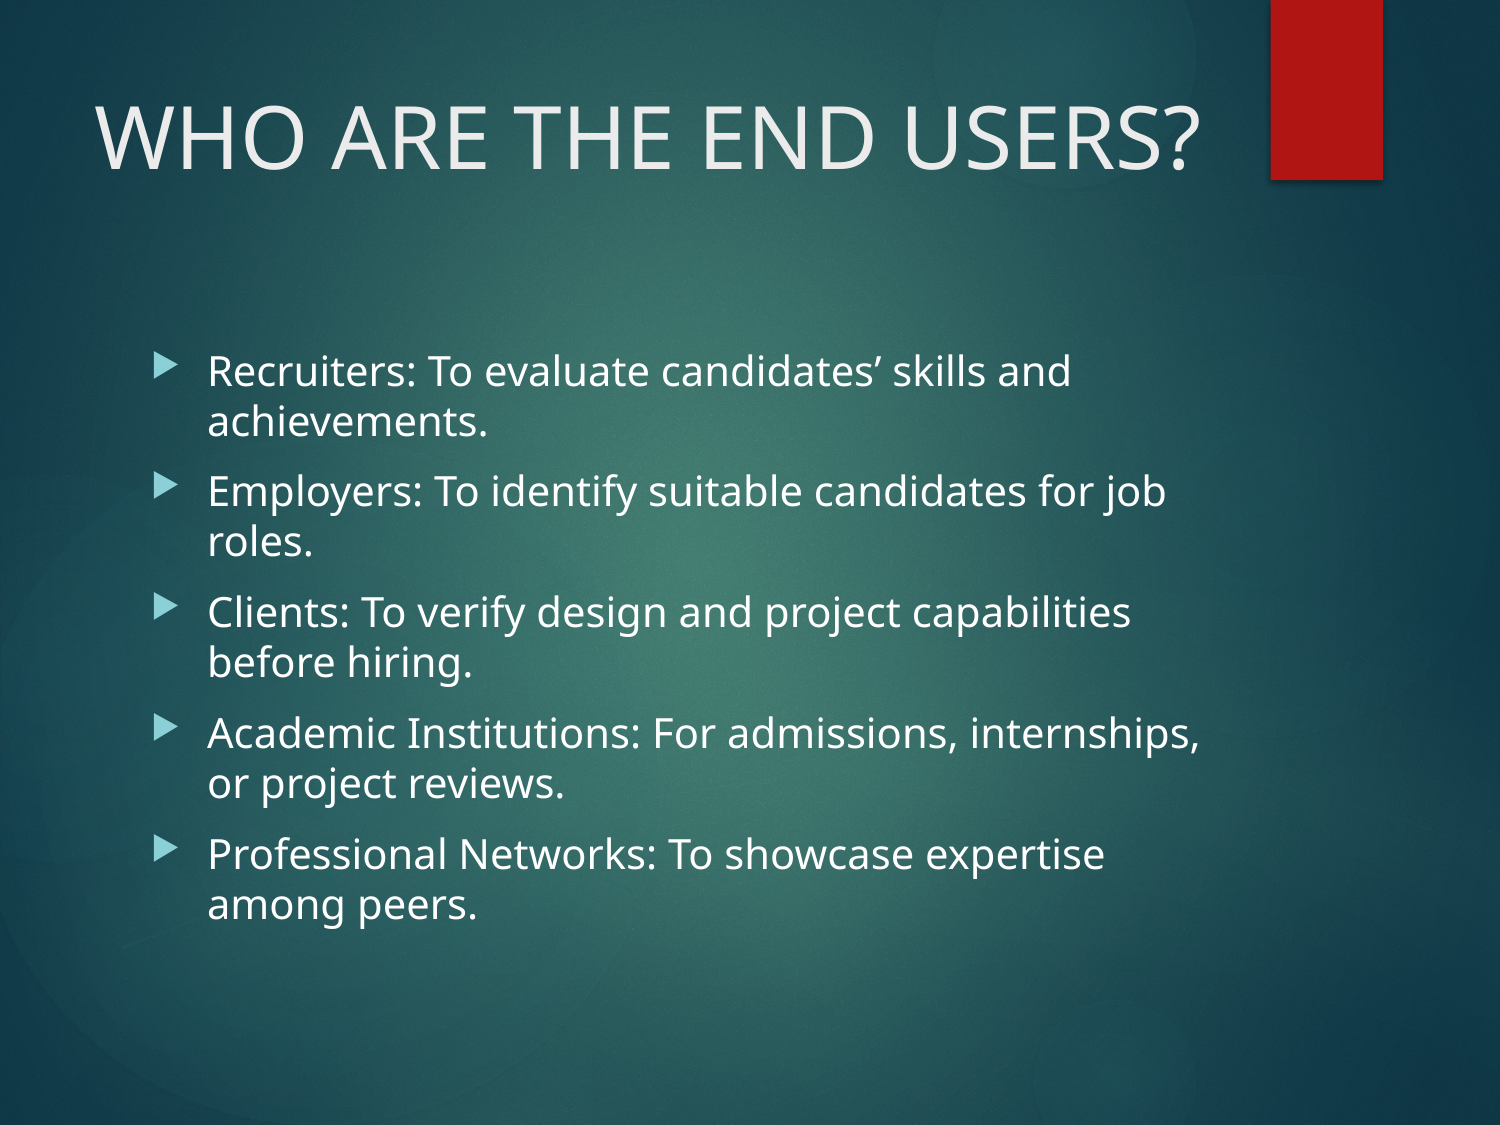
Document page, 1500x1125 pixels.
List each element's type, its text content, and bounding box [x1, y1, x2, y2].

title WHO ARE THE END USERS? [79, 74, 1237, 304]
list Recruiters: To evaluate candidates’ skills and achievements. Employers: To identify suitable candidates for job roles. Clients: To verify design and project capabilities before hiring. Academic Institutions: For admissions, internships, or project reviews. Professional Networks: To showcase expertise among peers. [135, 336, 1237, 1025]
